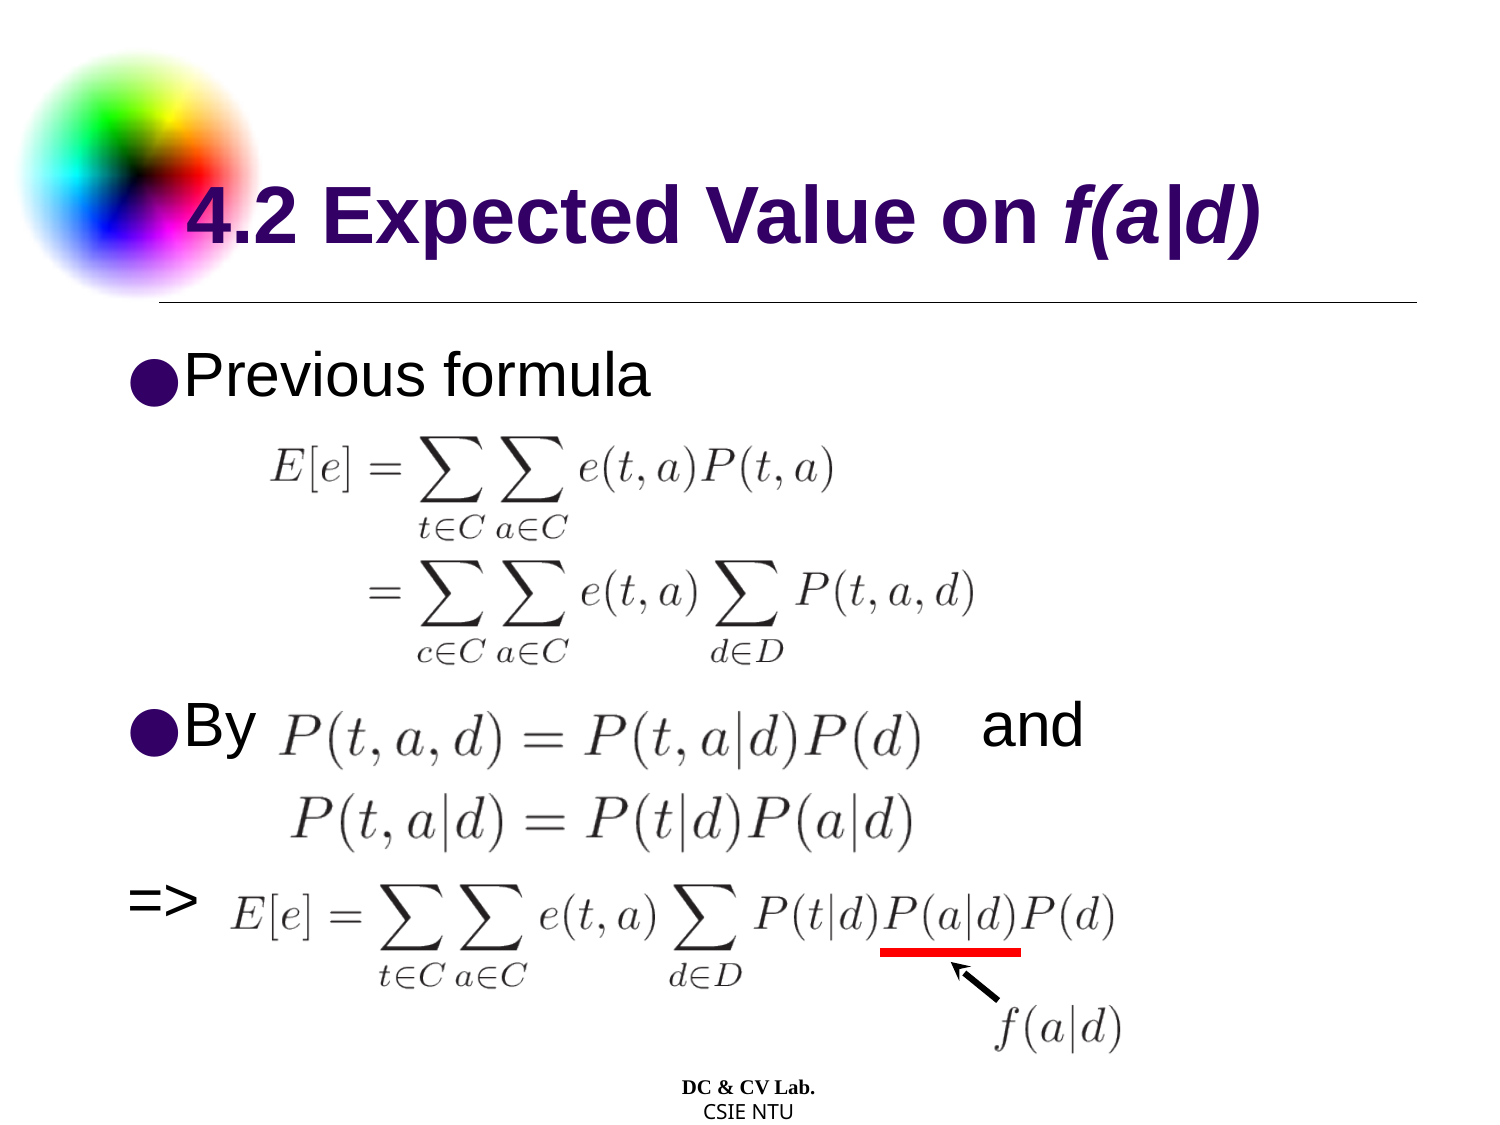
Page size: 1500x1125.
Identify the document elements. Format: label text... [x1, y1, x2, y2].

footer DC & CV Lab. CSIE NTU [511, 1066, 987, 1125]
picture [271, 703, 927, 776]
picture [223, 873, 1118, 993]
picture [265, 426, 839, 545]
picture [359, 550, 981, 669]
picture [0, 42, 272, 318]
picture [284, 786, 923, 858]
list Previous formula By and => [112, 326, 1463, 1050]
title 4.2 Expected Value on f(a|d) [171, 54, 1500, 268]
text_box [950, 961, 999, 1001]
picture [985, 998, 1130, 1059]
